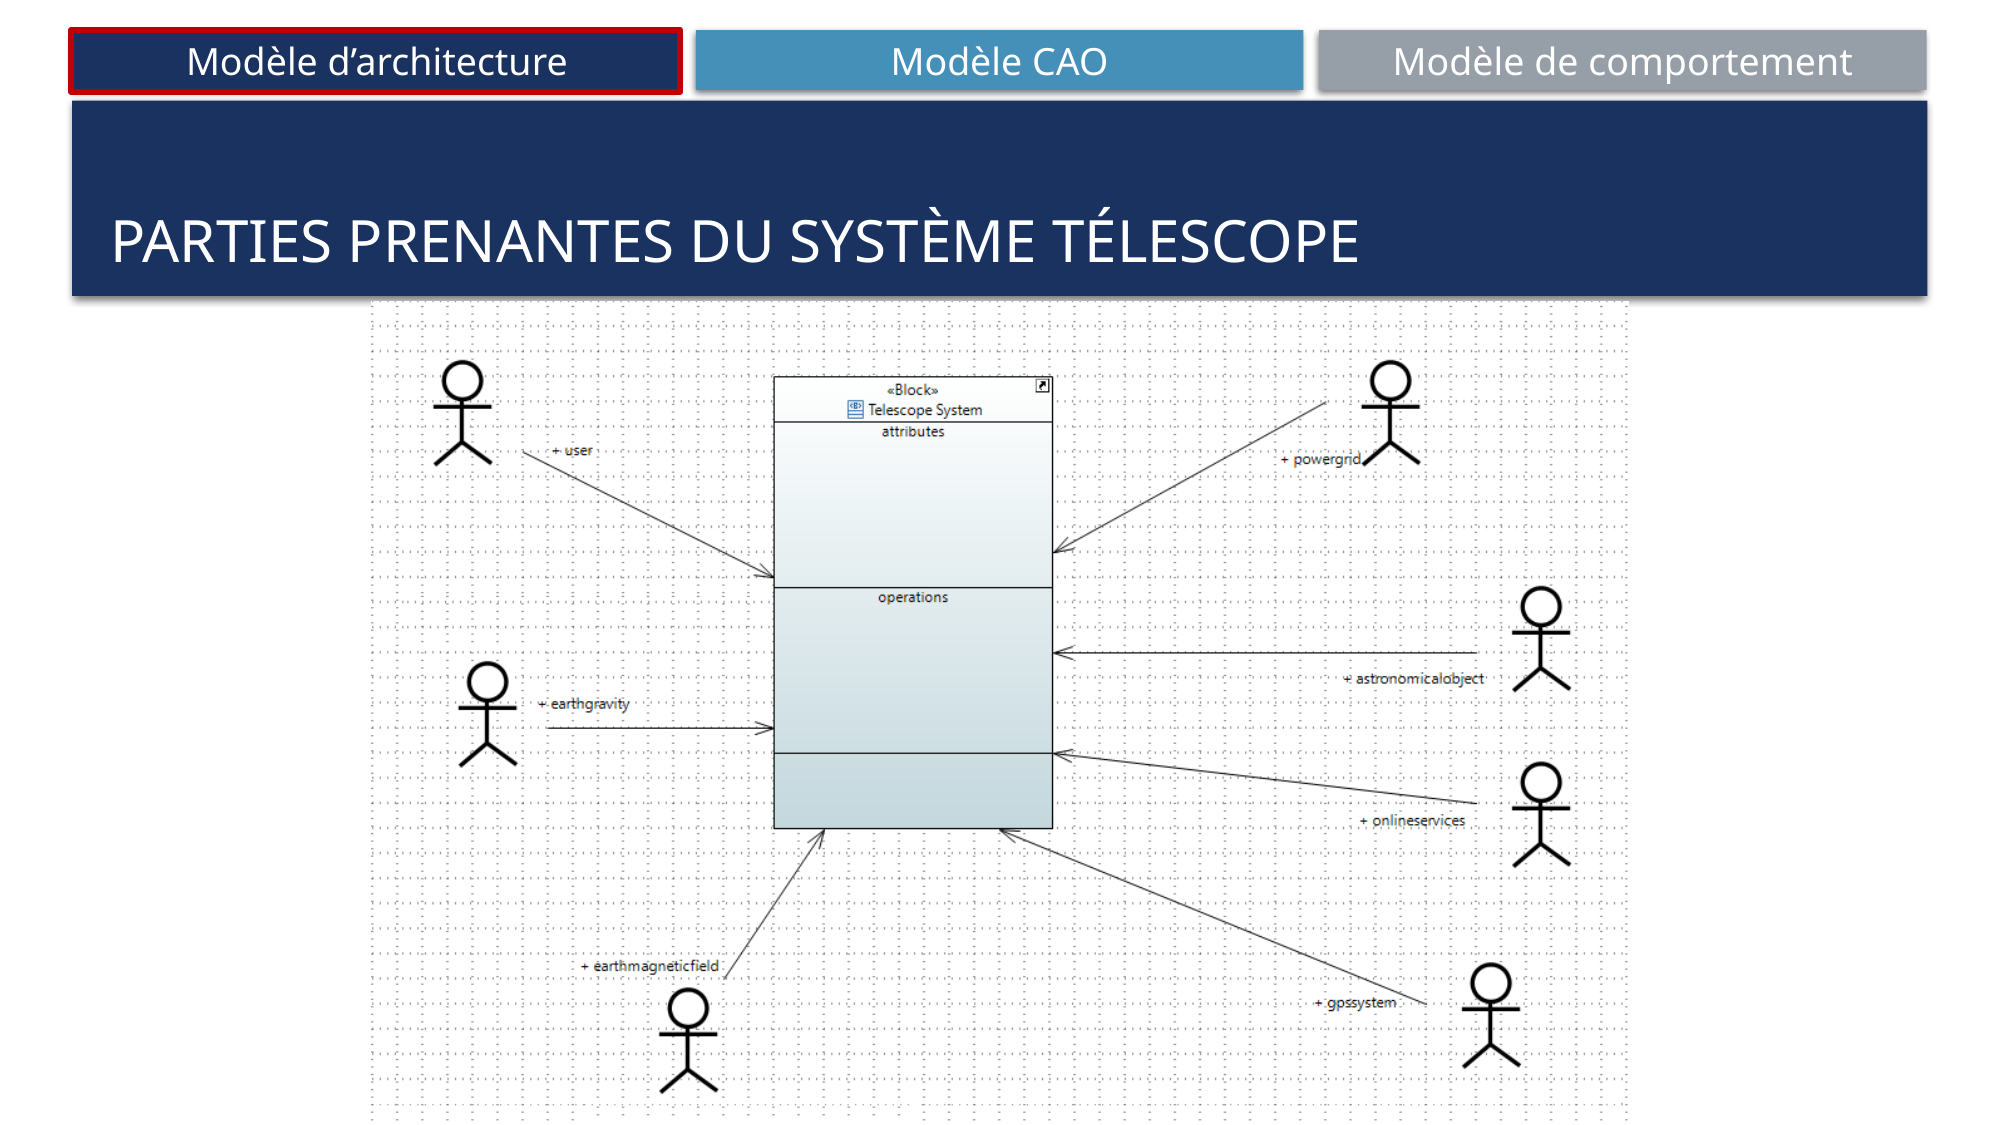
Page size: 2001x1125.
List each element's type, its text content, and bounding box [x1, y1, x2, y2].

title Parties prenantes du système télescope [95, 115, 1905, 282]
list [370, 301, 1630, 1124]
text_box [69, 28, 682, 94]
